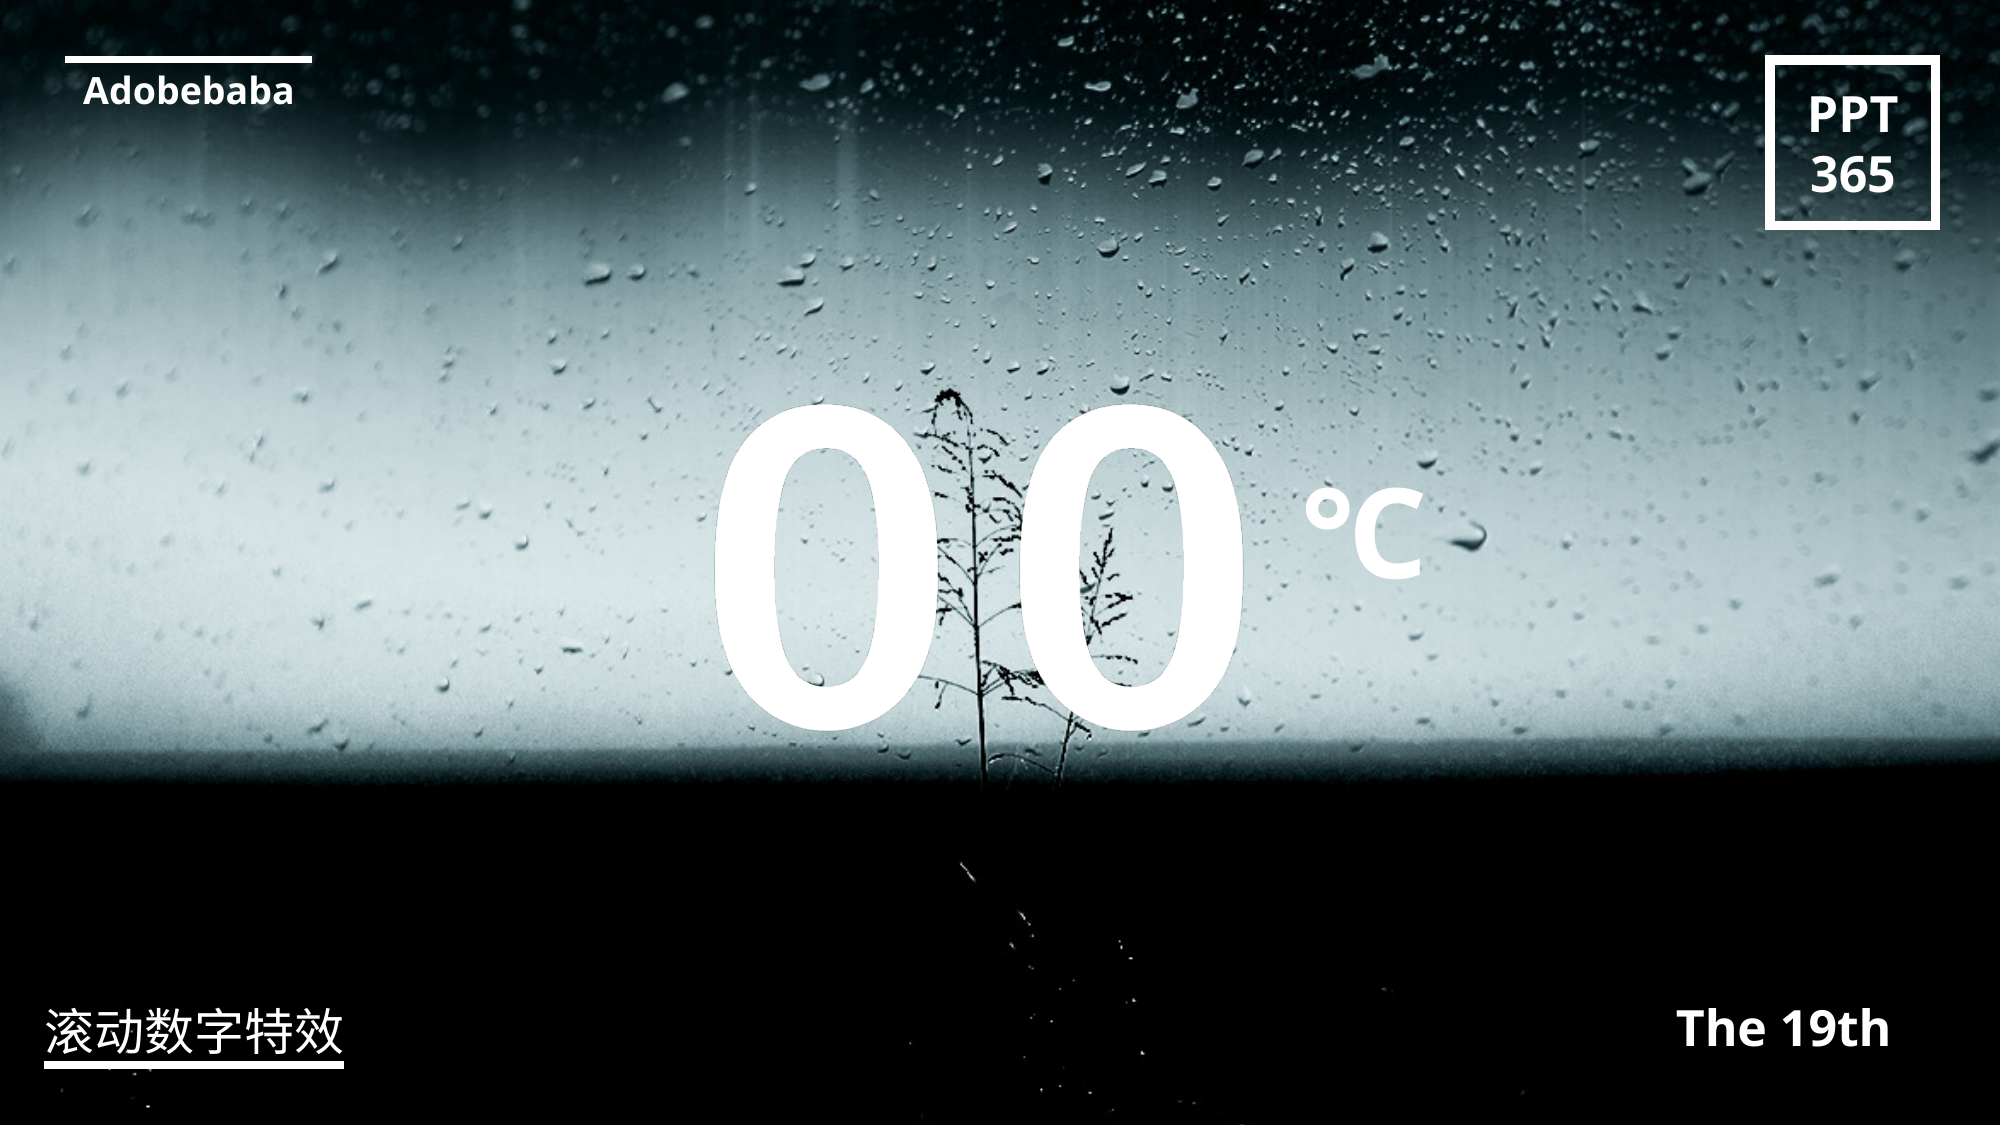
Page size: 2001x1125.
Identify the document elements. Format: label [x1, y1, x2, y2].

picture [0, 0, 2000, 1125]
text_box [28, 59, 1936, 1069]
